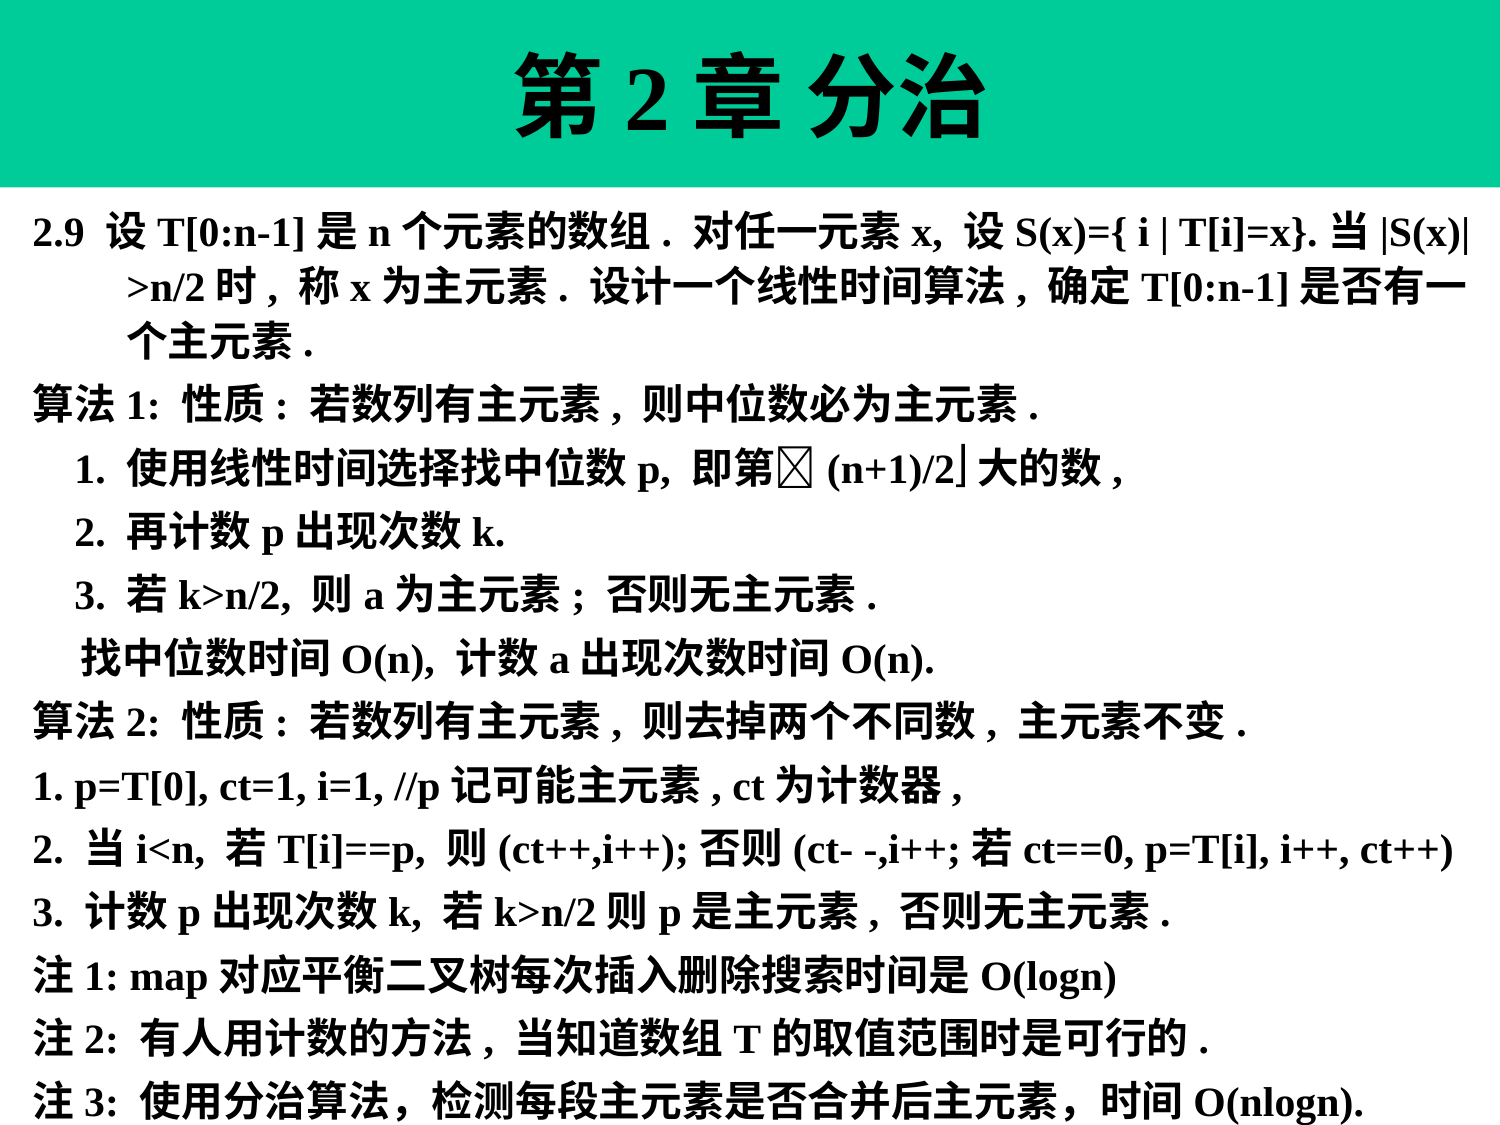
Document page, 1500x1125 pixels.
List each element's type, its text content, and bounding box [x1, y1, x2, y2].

text_box 2.9 设T[0:n-1]是n个元素的数组. 对任一元素x, 设S(x)={ i | T[i]=x}.当|S(x)|>n/2时, 称x为主元素. 设计一个线性时间算法, 确定T[0:n-1]是否有一个主元素. 算法1: 性质: 若数列有主元素, 则中位数必为主元素. 1. 使用线性时间选择找中位数p, 即第(n+1)/2大的数, 2. 再计数p出现次数k. 3. 若k>n/2, 则a为主元素; 否则无主元素. 找中位数时间O(n), 计数a出现次数时间O(n). 算法2: 性质: 若数列有主元素, 则去掉两个不同数, 主元素不变. 1. p=T[0], ct=1, i=1, //p记可能主元素, ct为计数器, 2. 当i<n, 若T[i]==p, 则(ct++,i++);否则(ct- -,i++;若ct==0, p=T[i], i++, ct++) 3. 计数p出现次数k, 若k>n/2则p是主元素, 否则无主元素. 注1: map对应平衡二叉树每次插入删除搜索时间是O(logn) 注2: 有人用计数的方法, 当知道数组T的取值范围时是可行的. 注3: 使用分治算法，检测每段主元素是否合并后主元素，时间O(nlogn). [17, 192, 1489, 1125]
title 第2章 分治 [0, 0, 1500, 188]
